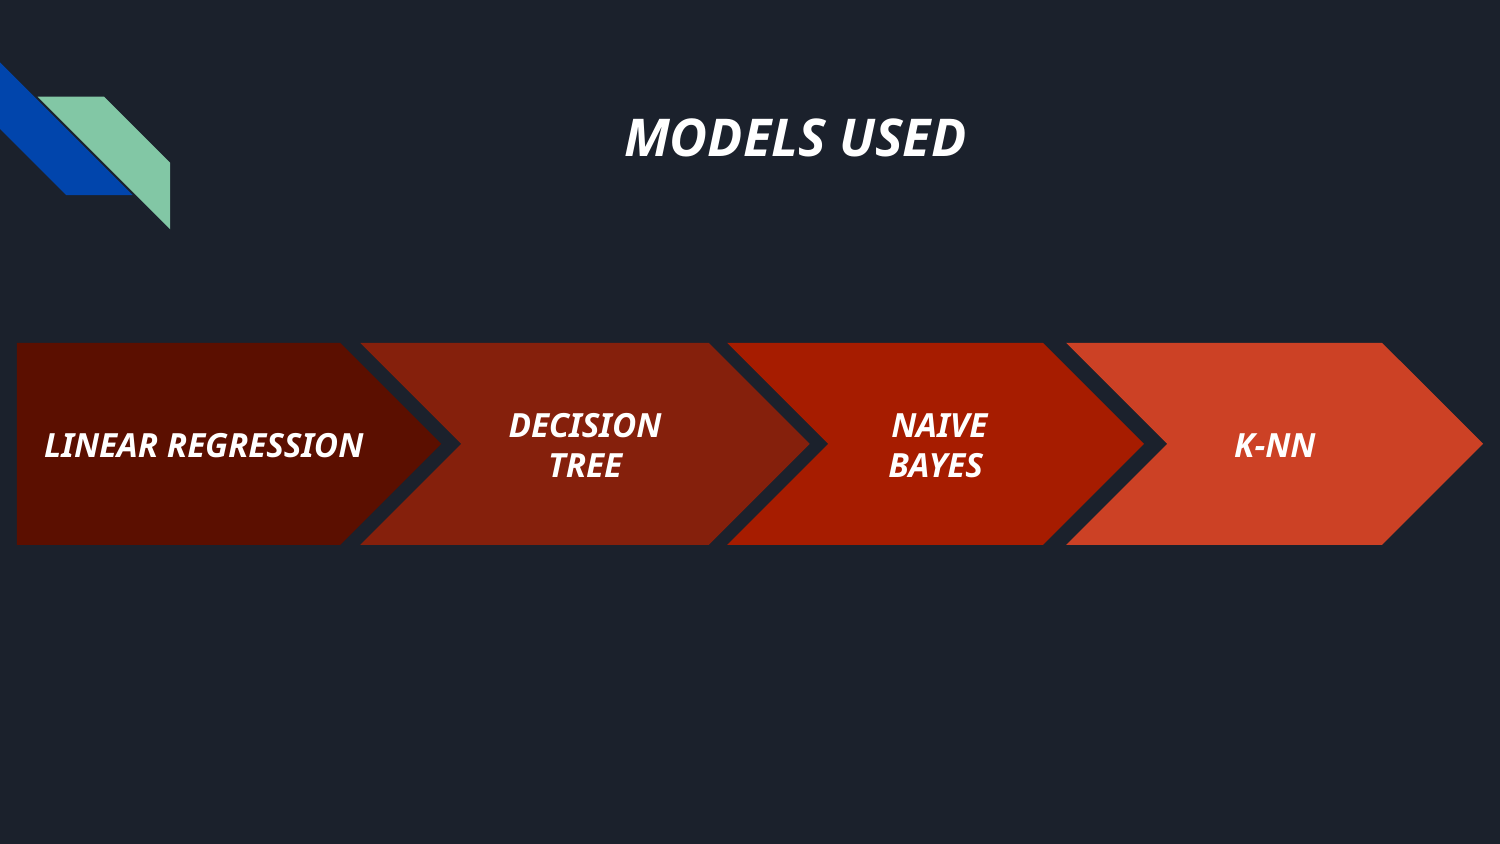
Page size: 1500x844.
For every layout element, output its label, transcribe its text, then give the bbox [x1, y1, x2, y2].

text_box K-NN [1066, 342, 1484, 545]
title MODELS USED [217, 60, 1373, 211]
text_box LINEAR REGRESSION [16, 342, 442, 545]
text_box NAIVE BAYES [727, 342, 1145, 545]
text_box DECISION TREE [360, 342, 810, 545]
